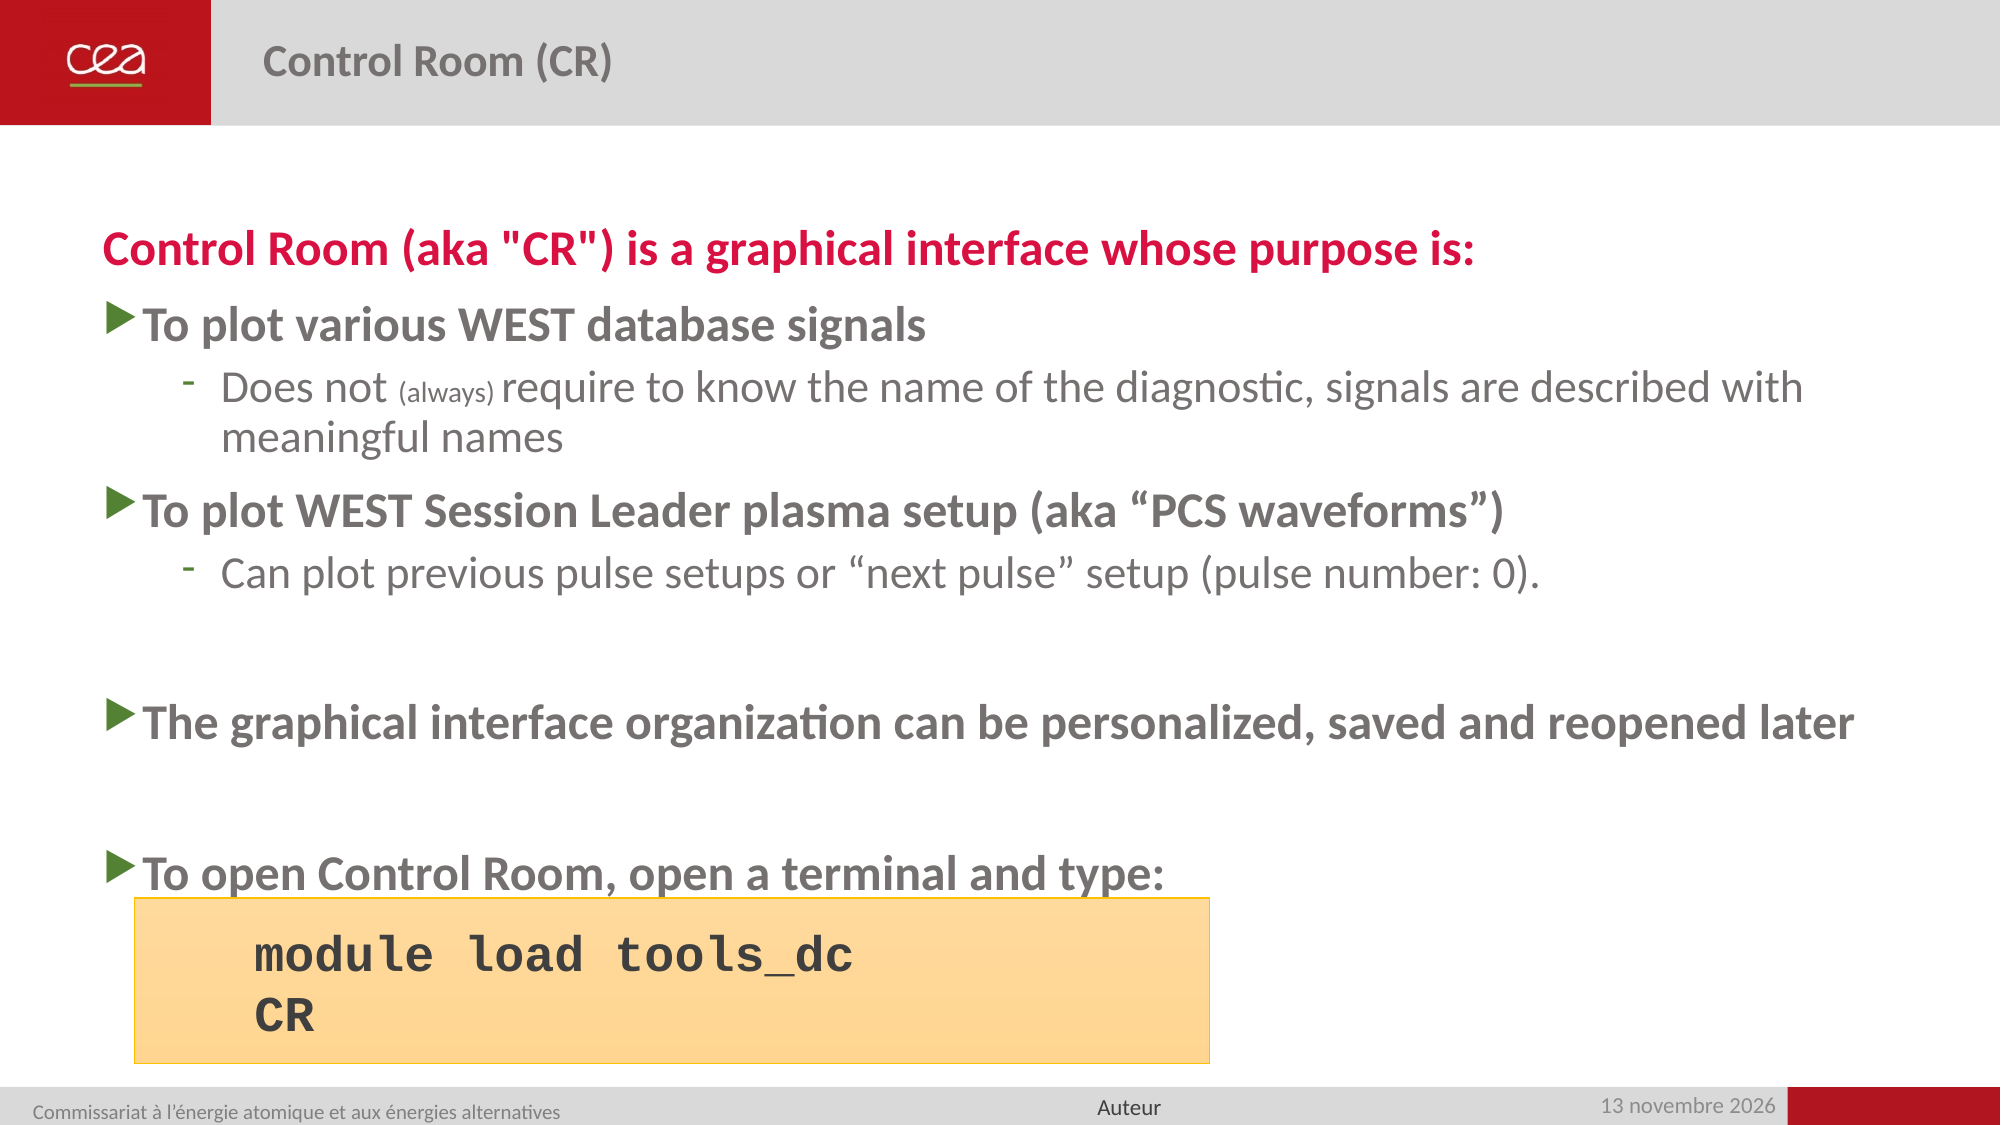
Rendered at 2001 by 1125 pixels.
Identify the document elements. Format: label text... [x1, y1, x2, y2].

picture [43, 8, 168, 110]
list Control Room (aka "CR") is a graphical interface whose purpose is: To plot various WEST database signals Does not (always) require to know the name of the diagnostic, signals are described with meaningful names To plot WEST Session Leader plasma setup (aka “PCS waveforms”) Can plot previous pulse setups or “next pulse” setup (pulse number: 0). The graphical interface organization can be personalized, saved and reopened later To open Control Room, open a terminal and type: [82, 212, 1972, 969]
text_box module load tools_dc CR [134, 897, 1210, 1064]
title Control Room (CR) [242, 32, 1863, 95]
